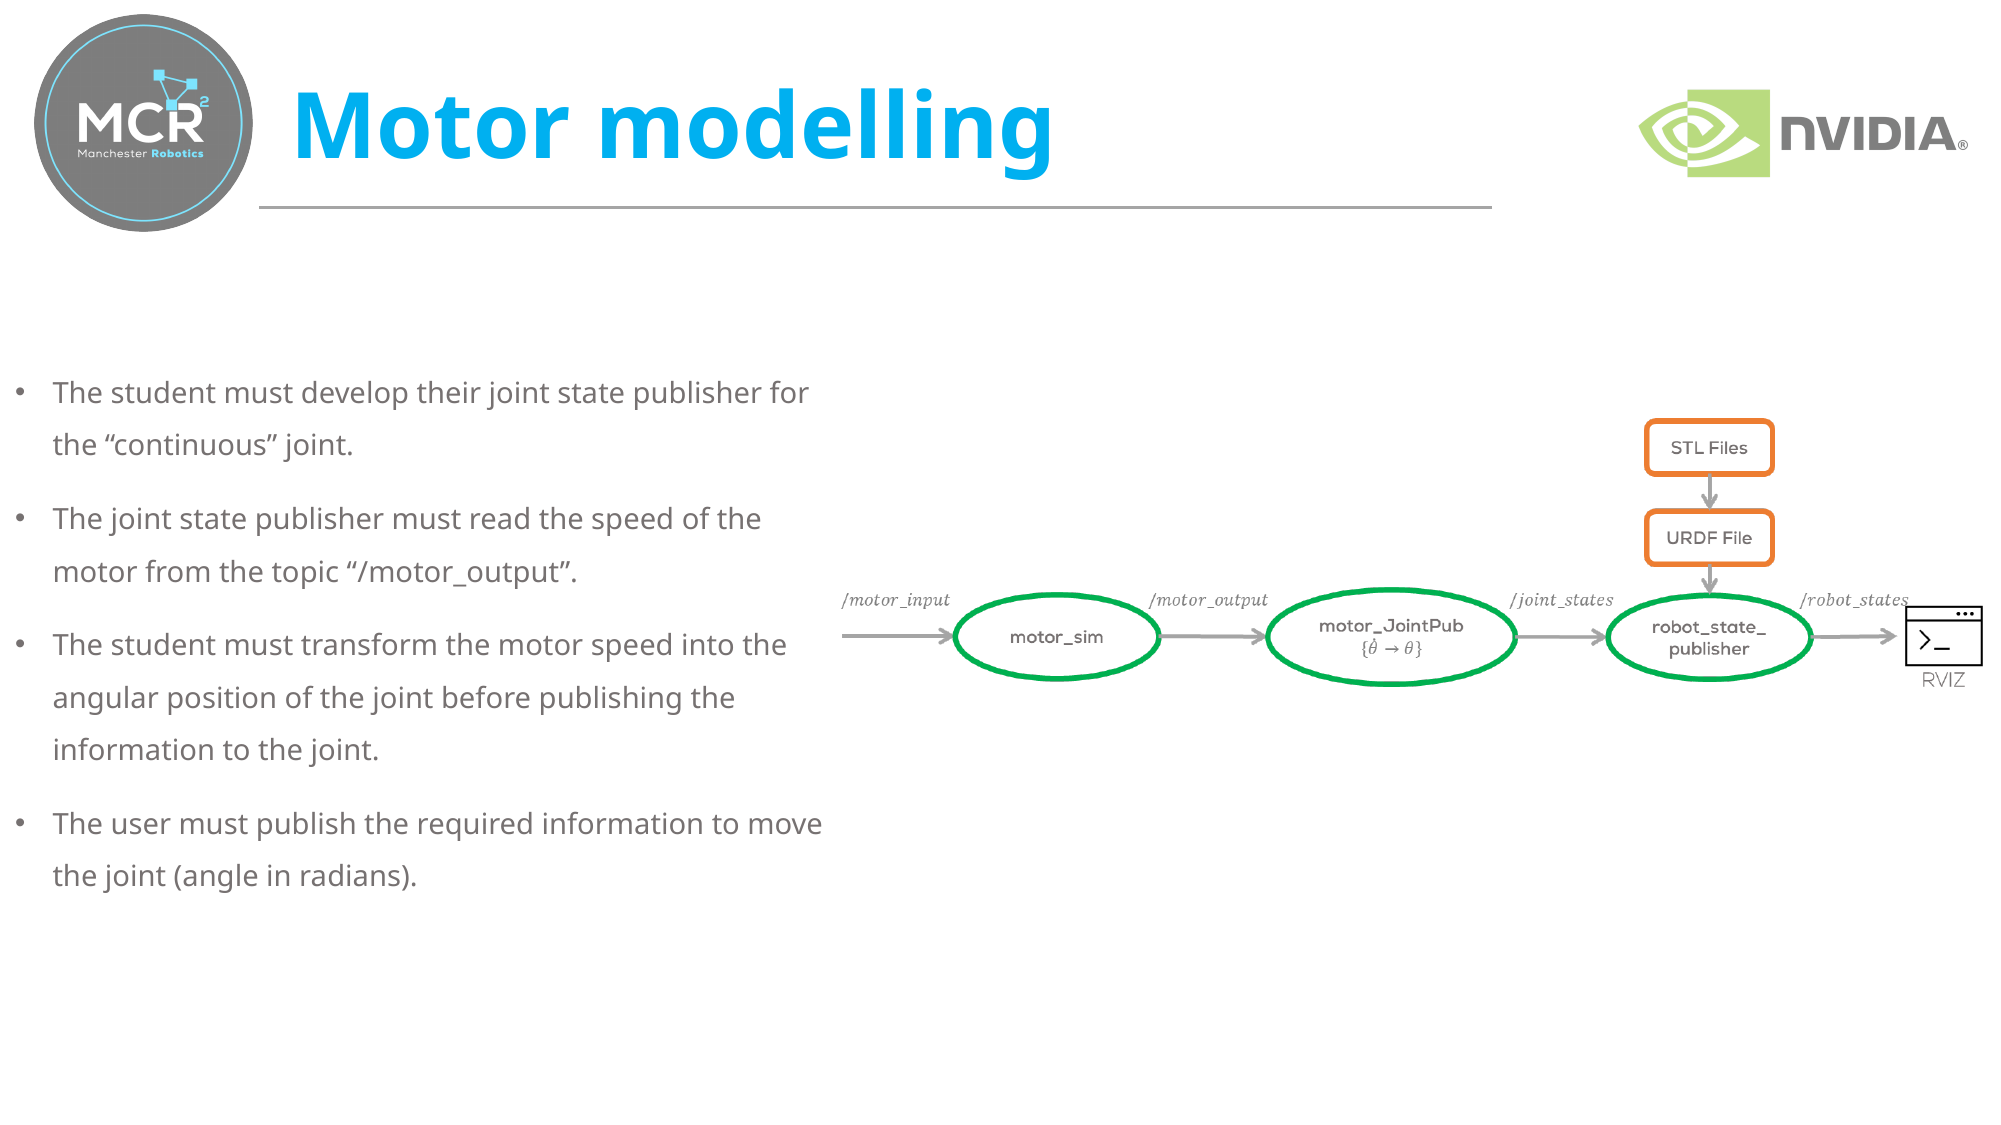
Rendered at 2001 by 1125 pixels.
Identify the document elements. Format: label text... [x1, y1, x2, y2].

title Motor modelling [275, 19, 1615, 238]
list The student must develop their joint state publisher for the “continuous” joint. The joint state publisher must read the speed of the motor from the topic “/motor_output”. The student must transform the motor speed into the angular position of the joint before publishing the information to the joint. The user must publish the required information to move the joint (angle in radians). [0, 349, 850, 1063]
picture [829, 418, 2000, 706]
